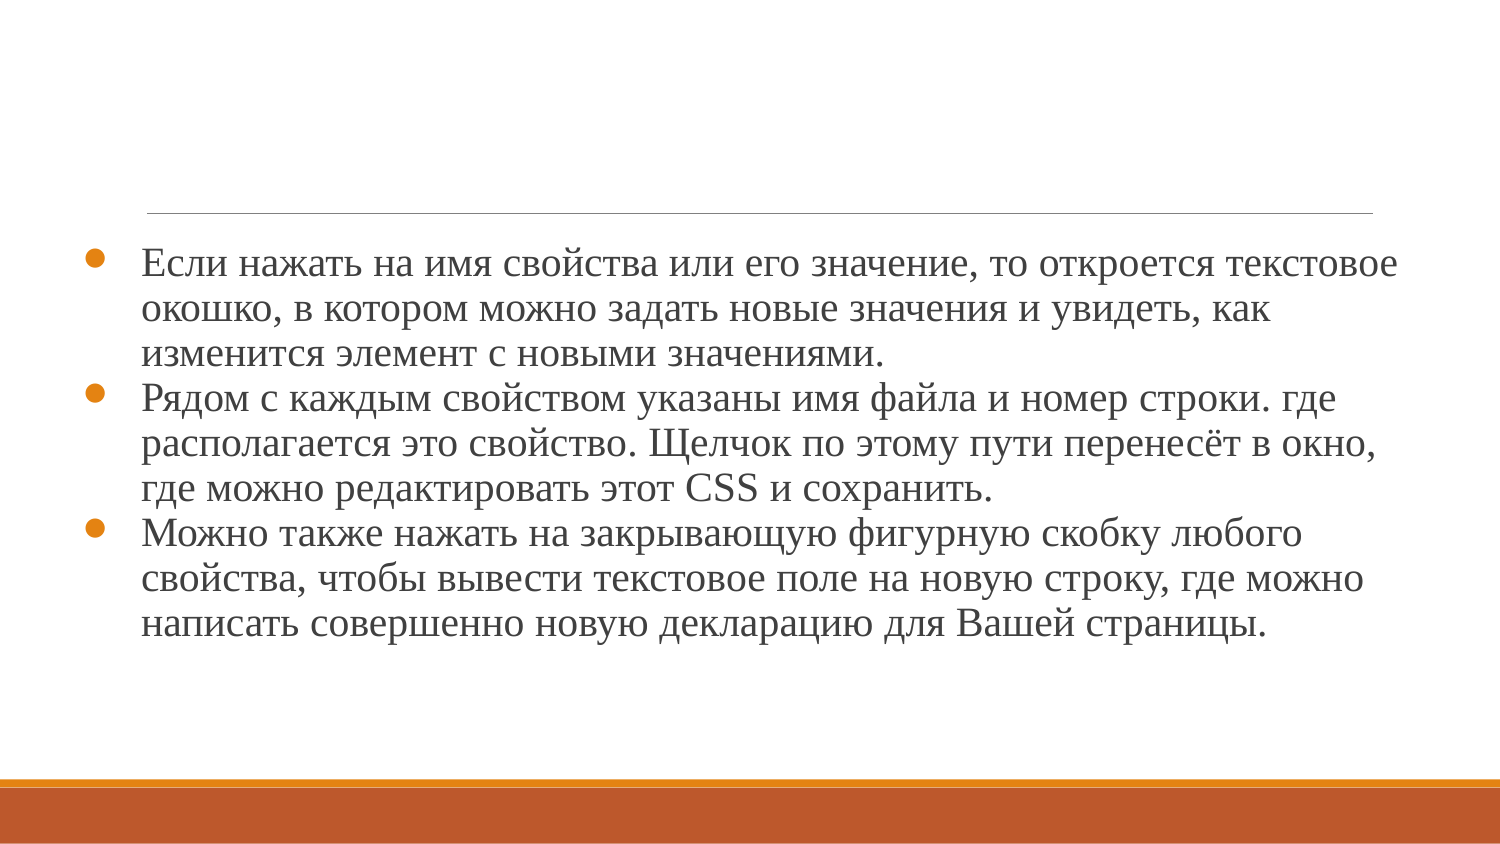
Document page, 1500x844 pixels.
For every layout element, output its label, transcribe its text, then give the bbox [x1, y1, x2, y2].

list Если нажать на имя свойства или его значение, то откроется текстовое окошко, в котором можно задать новые значения и увидеть, как изменится элемент с новыми значениями. Рядом с каждым свойством указаны имя файла и номер строки. где располагается это свойство. Щелчок по этому пути перенесёт в окно, где можно редактировать этот CSS и сохранить. Можно также нажать на закрывающую фигурную скобку любого свойства, чтобы вывести текстовое поле на новую строку, где можно написать совершенно новую декларацию для Вашей страницы. [51, 225, 1449, 844]
